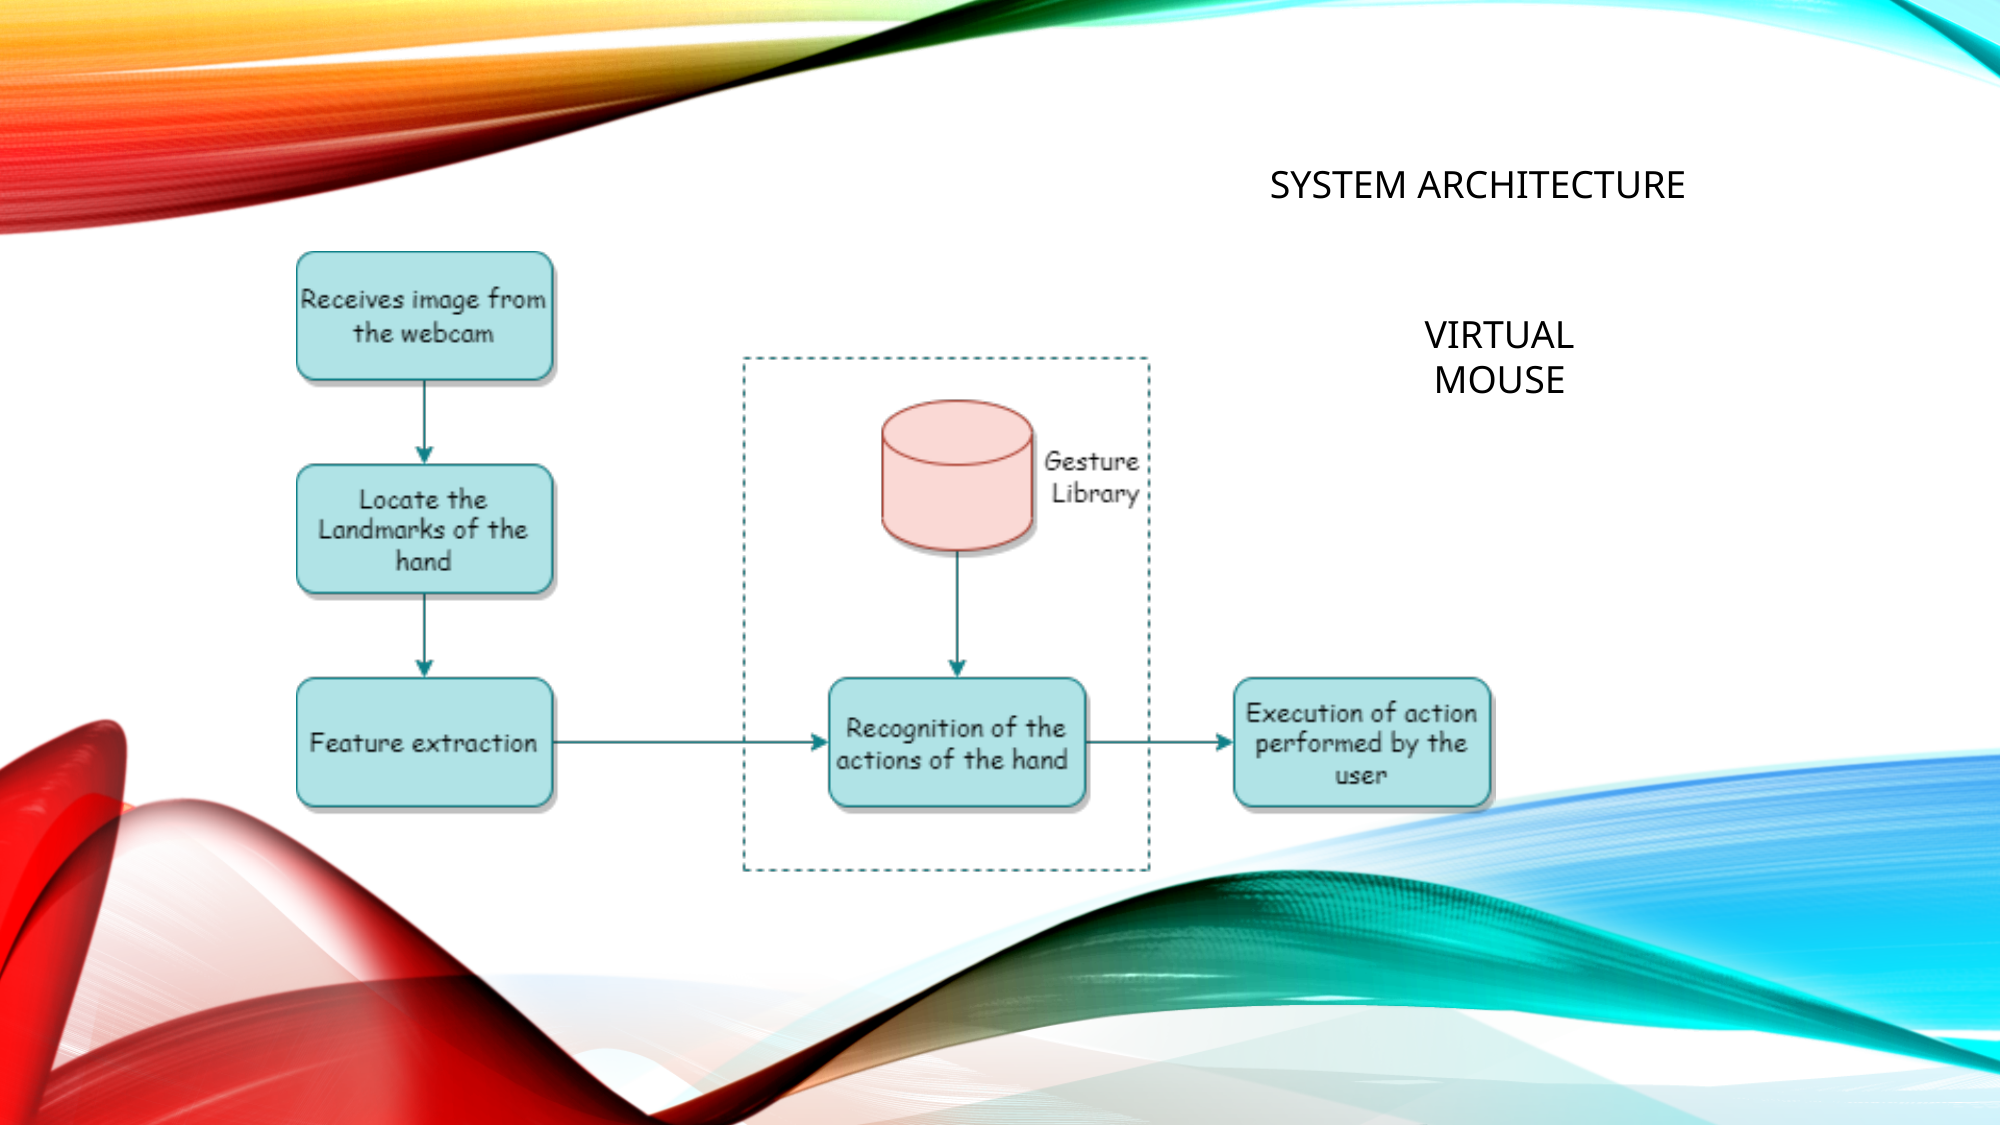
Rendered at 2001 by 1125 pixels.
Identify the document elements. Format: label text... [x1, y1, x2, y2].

picture [0, 0, 2000, 237]
text_box VIRTUAL MOUSE [1496, 303, 1618, 409]
picture [0, 251, 2000, 1125]
text_box SYSTEM ARCHITECTURE [1239, 153, 1717, 213]
